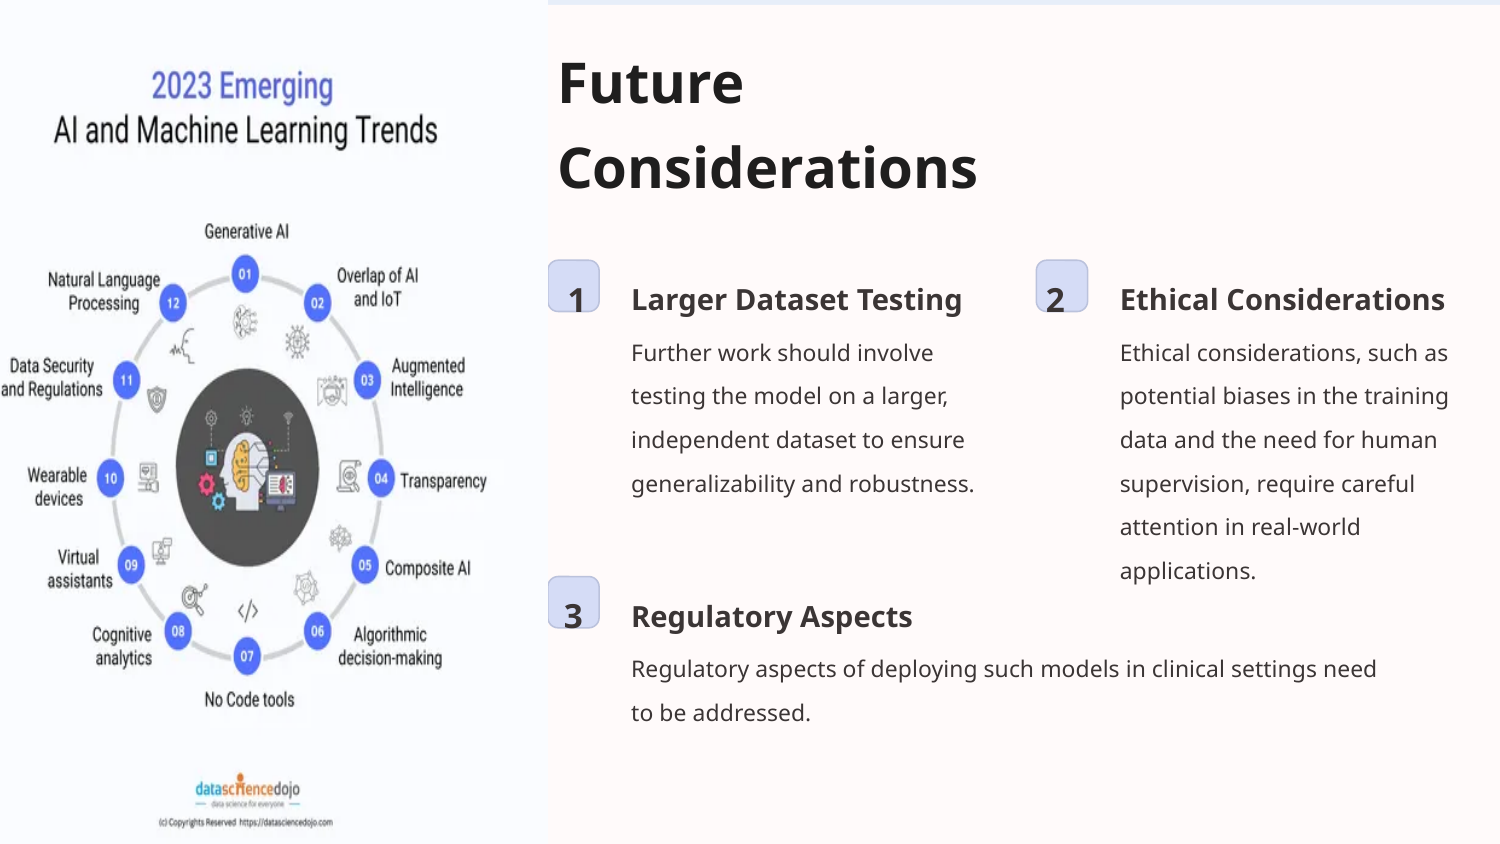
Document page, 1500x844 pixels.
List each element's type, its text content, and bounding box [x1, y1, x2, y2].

text_box Future Considerations [554, 25, 1187, 188]
text_box Ethical Considerations [1110, 268, 1477, 304]
picture [0, 0, 549, 844]
text_box 1 [554, 264, 603, 308]
text_box [553, 4, 1500, 844]
text_box Ethical considerations, such as potential biases in the training data and the need for human supervision, require careful attention in real-world applications. [1110, 317, 1500, 537]
text_box [552, 0, 1500, 4]
text_box Regulatory aspects of deploying such models in clinical settings need to be addressed. [621, 633, 1415, 707]
text_box [1038, 260, 1088, 312]
text_box Further work should involve testing the model on a larger, independent dataset to ensure generalizability and robustness. [621, 317, 1014, 464]
text_box [554, 308, 597, 312]
text_box [554, 576, 597, 580]
text_box Larger Dataset Testing [621, 268, 1014, 304]
text_box Regulatory Aspects [621, 584, 1025, 620]
text_box [554, 624, 597, 628]
text_box 3 [554, 580, 600, 624]
text_box 2 [1036, 264, 1073, 308]
text_box [554, 260, 597, 264]
